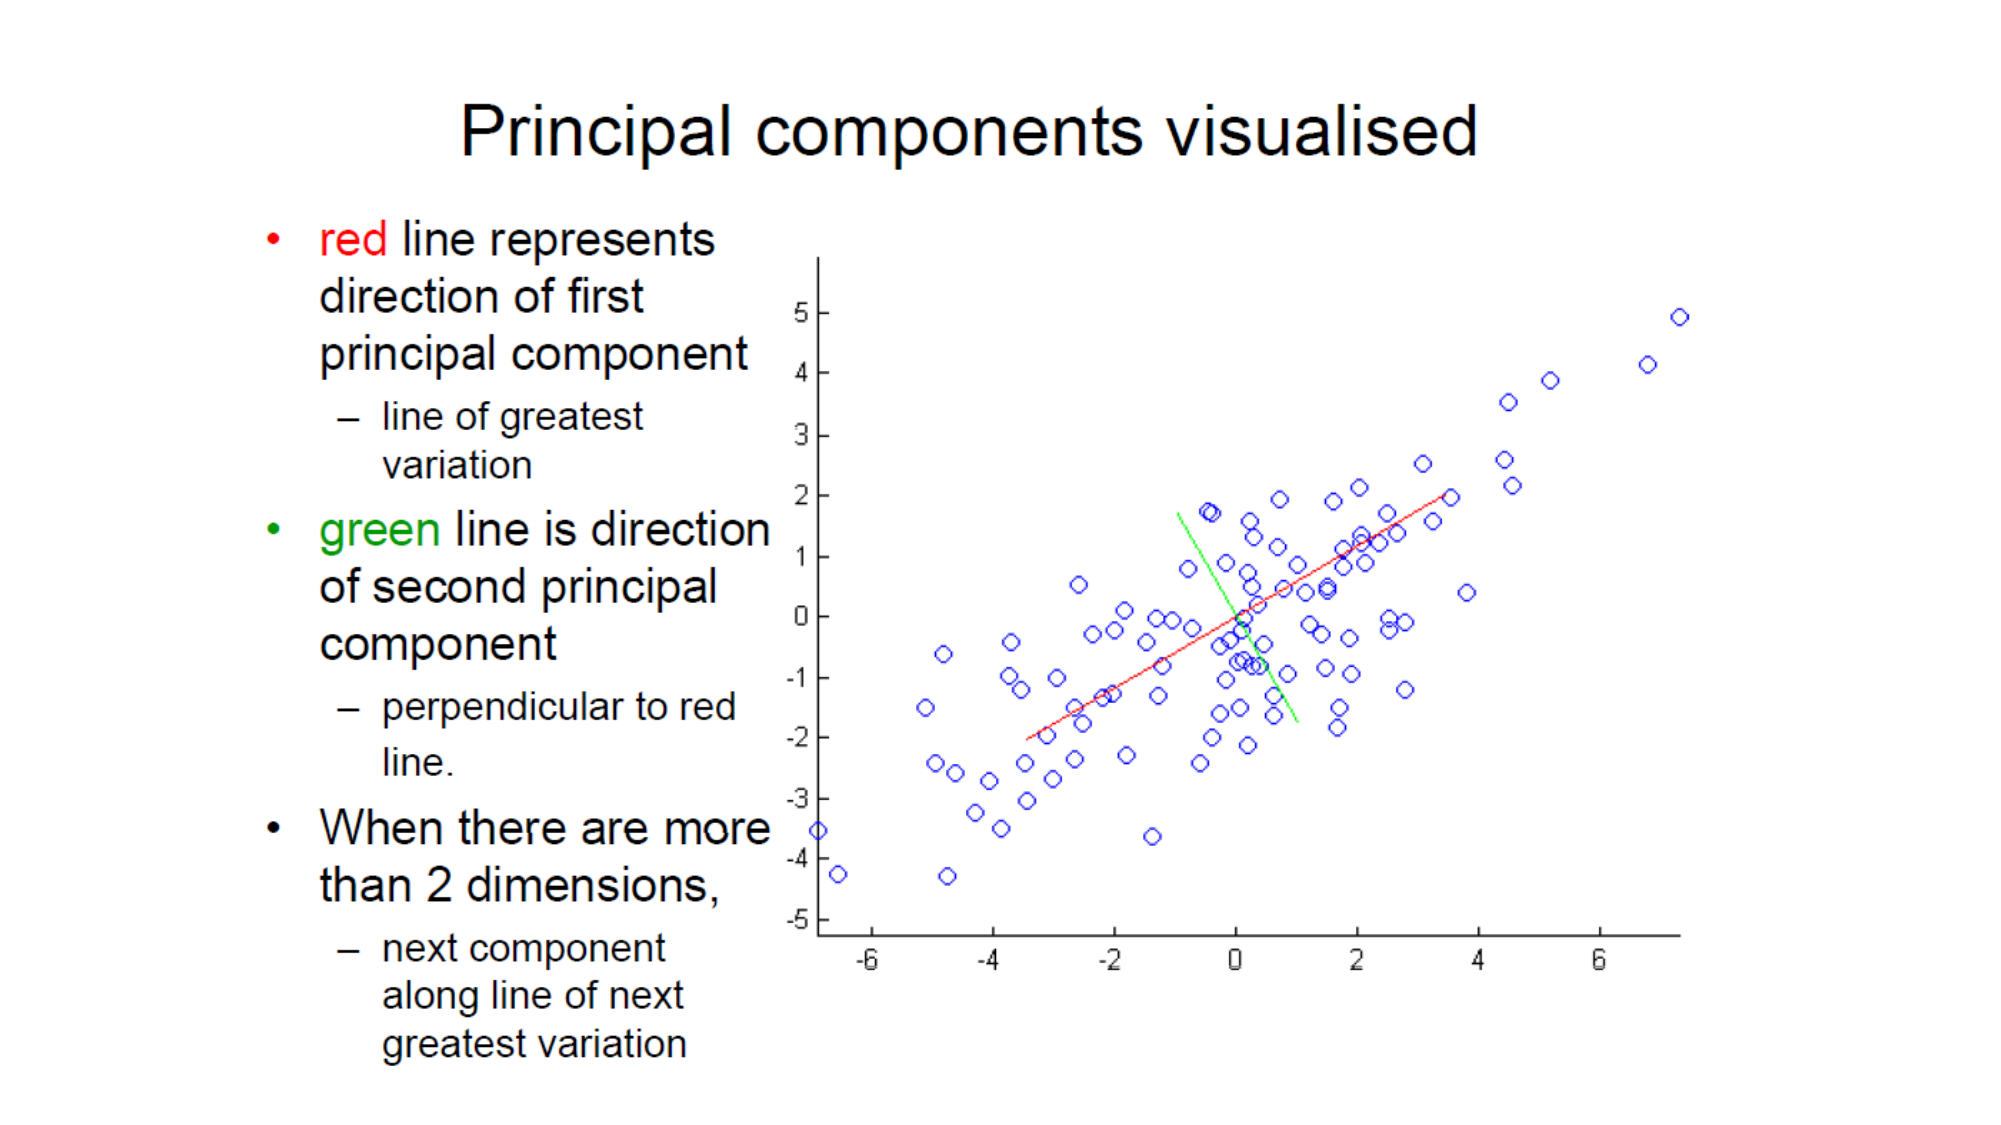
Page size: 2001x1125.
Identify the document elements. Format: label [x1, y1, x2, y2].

list [225, 27, 1775, 1096]
